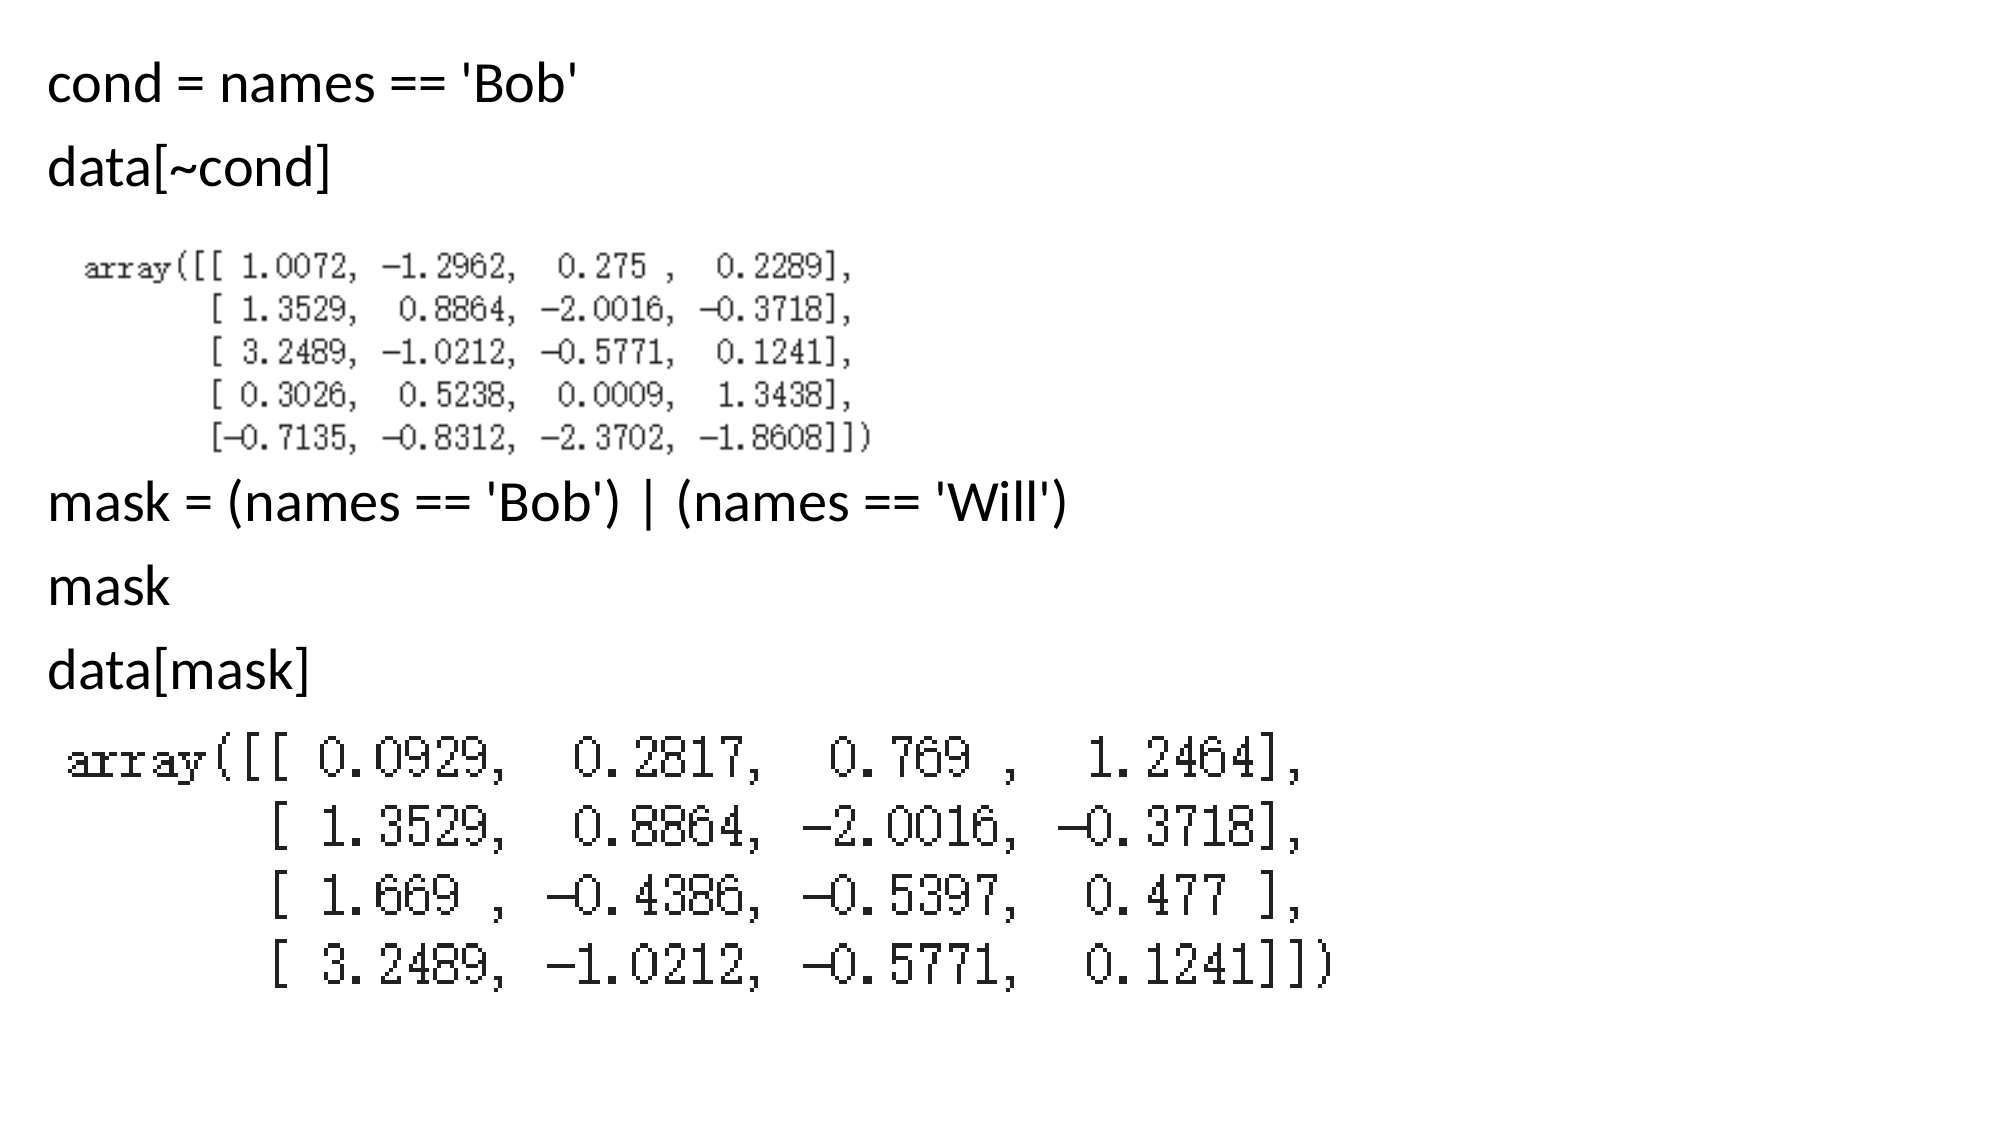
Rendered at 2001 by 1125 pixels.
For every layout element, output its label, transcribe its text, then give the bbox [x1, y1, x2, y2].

picture [32, 704, 1351, 1005]
picture [71, 241, 900, 479]
list cond = names == 'Bob' data[~cond] mask = (names == 'Bob') | (names == 'Will') mask data[mask] [32, 44, 1972, 1103]
